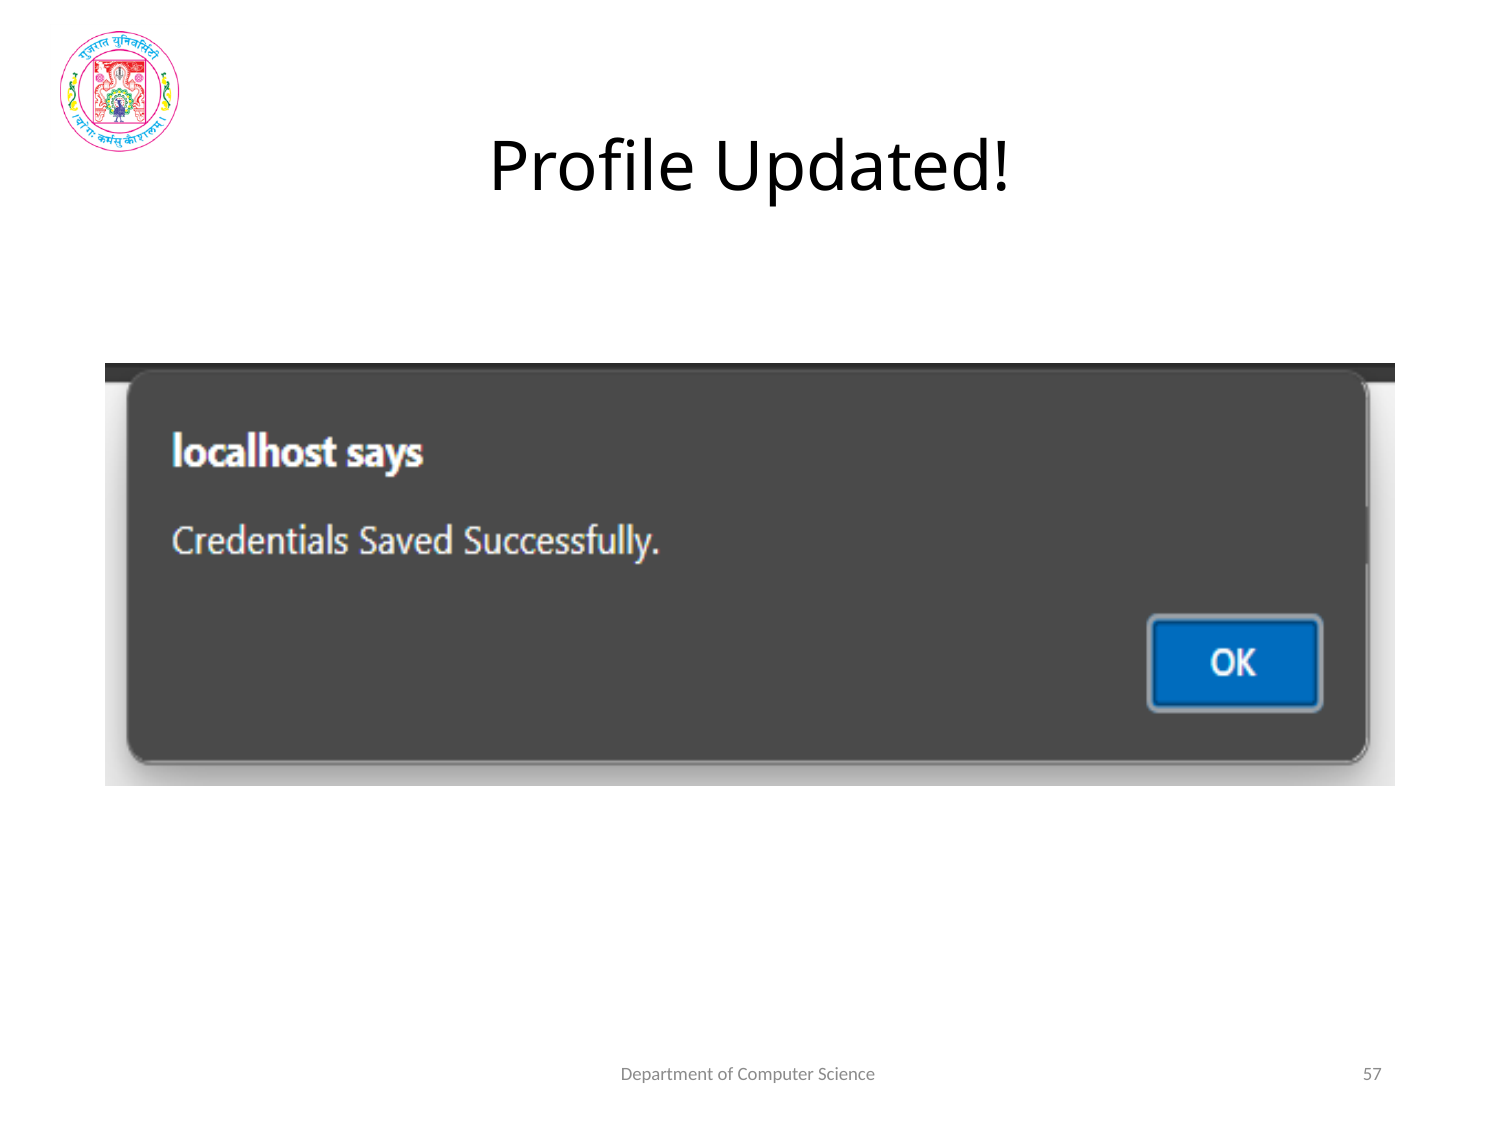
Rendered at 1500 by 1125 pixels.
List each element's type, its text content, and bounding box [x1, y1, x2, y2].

footer Department of Computer Science [496, 1042, 1004, 1103]
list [105, 363, 1395, 786]
picture [50, 24, 188, 157]
slide_number 57 [1059, 1042, 1397, 1103]
title Profile Updated! [103, 59, 1397, 278]
